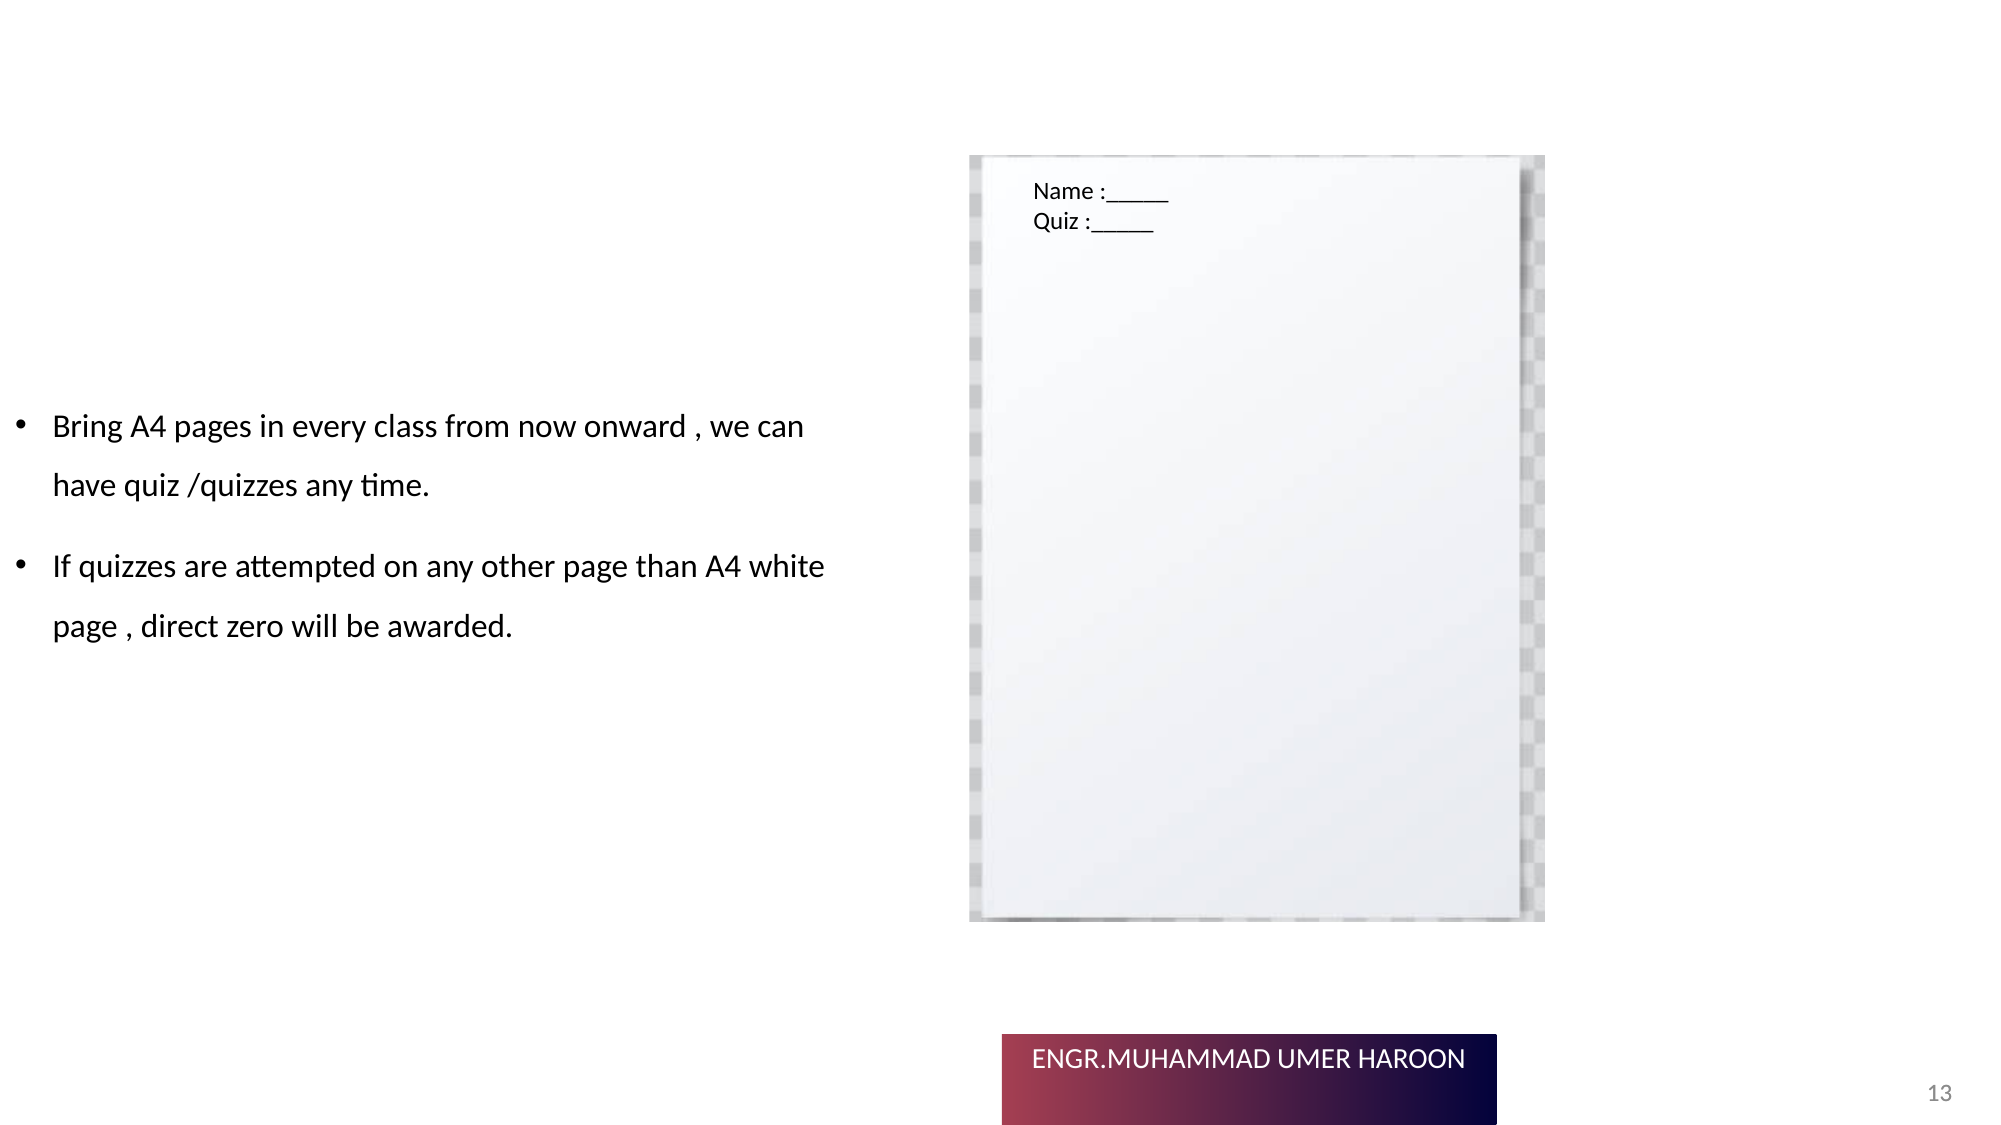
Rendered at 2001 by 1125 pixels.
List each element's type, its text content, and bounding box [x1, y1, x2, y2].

list Bring A4 pages in every class from now onward , we can have quiz /quizzes any time. If quizzes are attempted on any other page than A4 white page , direct zero will be awarded. [0, 376, 877, 701]
slide_number 13 [1894, 1061, 1968, 1121]
picture [969, 155, 1545, 922]
